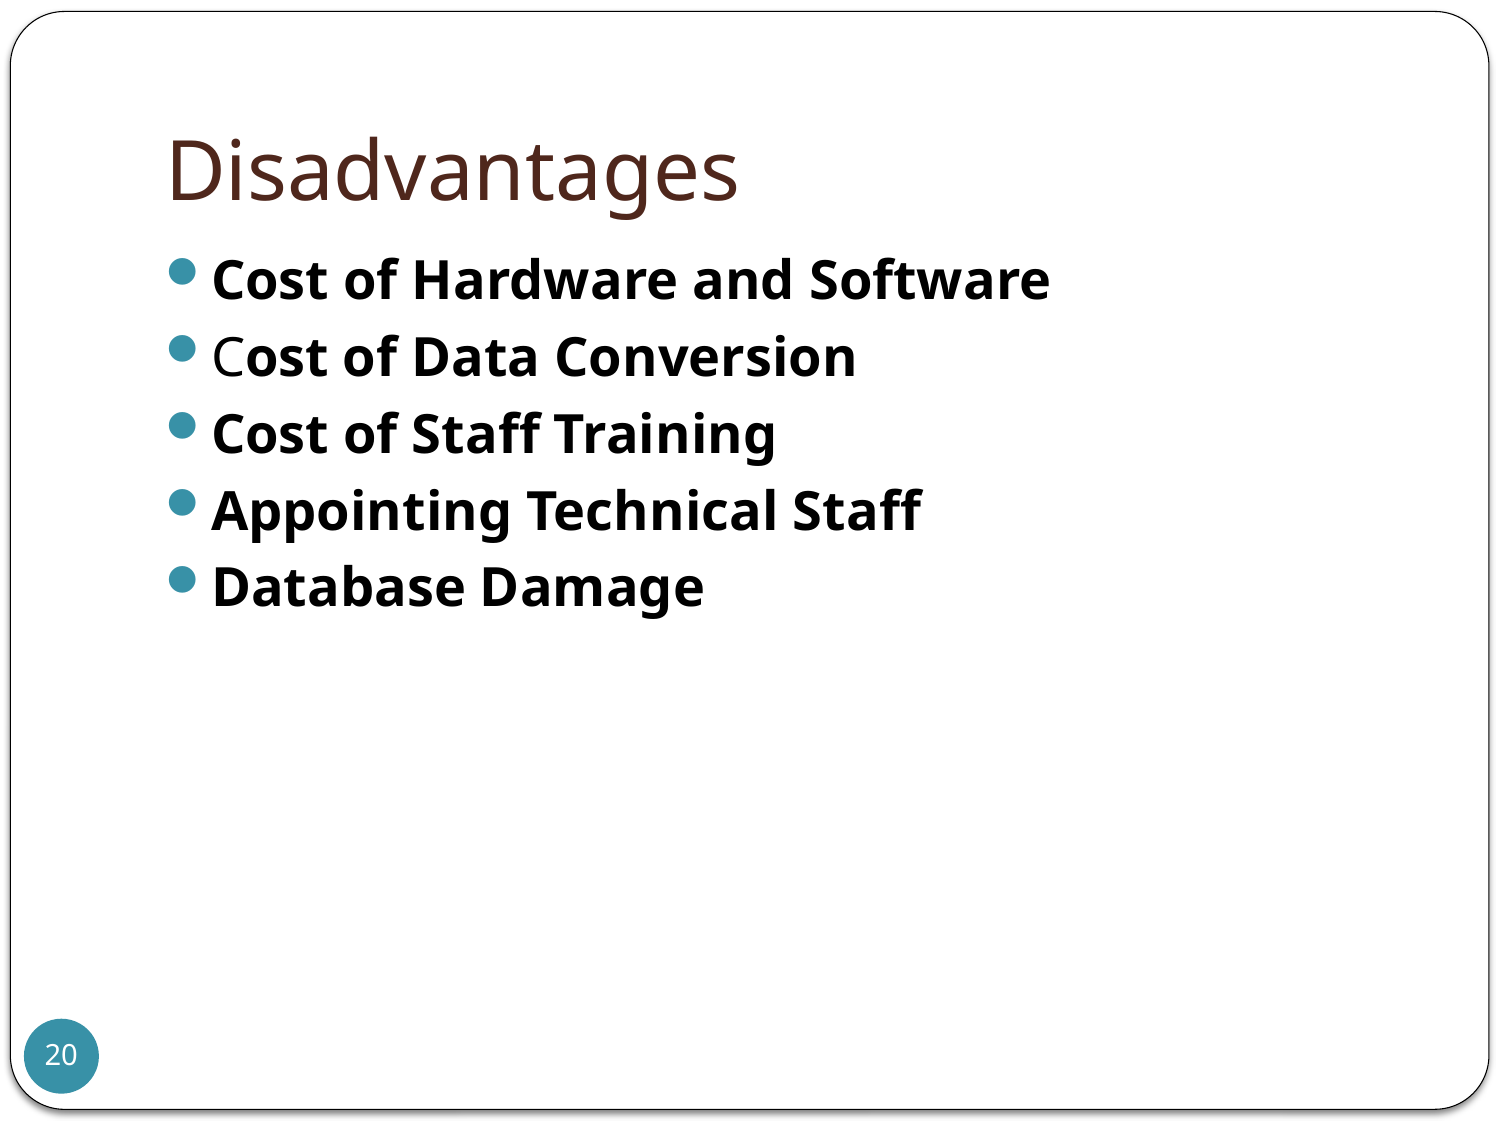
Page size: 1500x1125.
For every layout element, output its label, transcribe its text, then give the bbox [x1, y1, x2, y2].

list Cost of Hardware and Software Cost of Data Conversion Cost of Staff Training Appointing Technical Staff Database Damage [149, 237, 1426, 988]
slide_number 20 [23, 1018, 99, 1094]
title Disadvantages [149, 44, 1426, 233]
